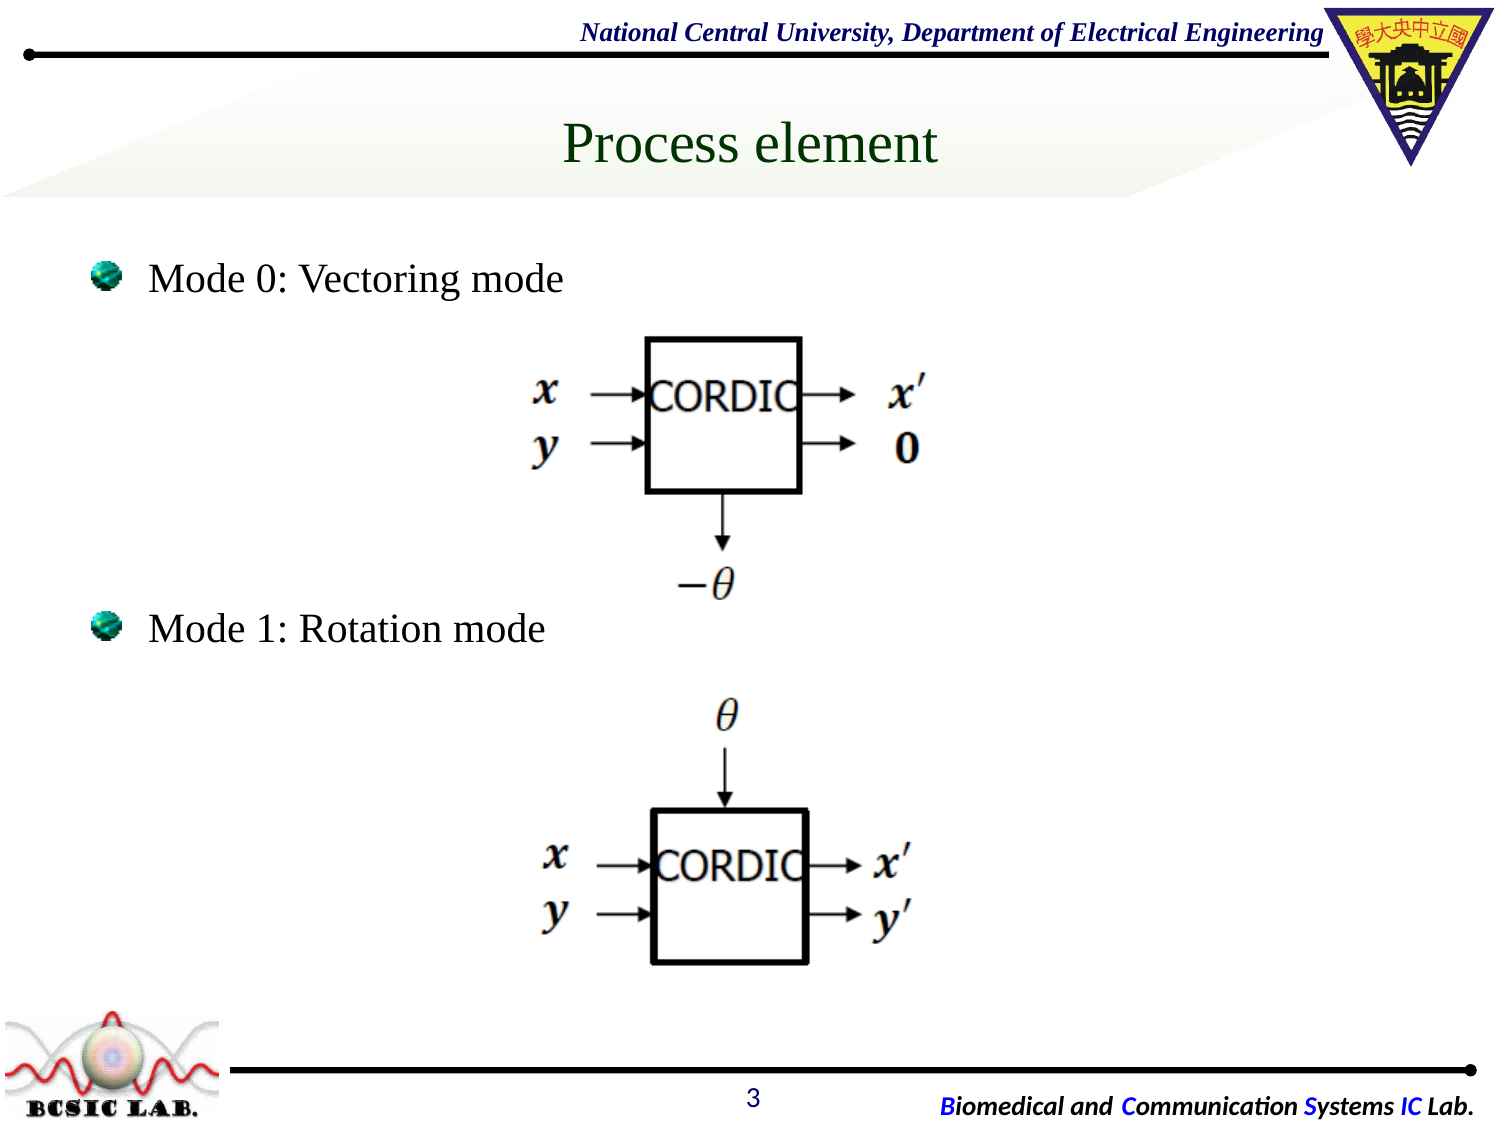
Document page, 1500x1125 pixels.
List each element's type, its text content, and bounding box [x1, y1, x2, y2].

title Process element [76, 45, 1425, 233]
picture [490, 302, 953, 611]
picture [91, 611, 122, 641]
list Mode 0: Vectoring mode Mode 1: Rotation mode [76, 243, 1427, 1024]
picture [1323, 7, 1495, 167]
picture [511, 692, 932, 984]
picture [5, 1011, 219, 1118]
slide_number 3 [572, 1070, 776, 1125]
picture [91, 261, 122, 291]
